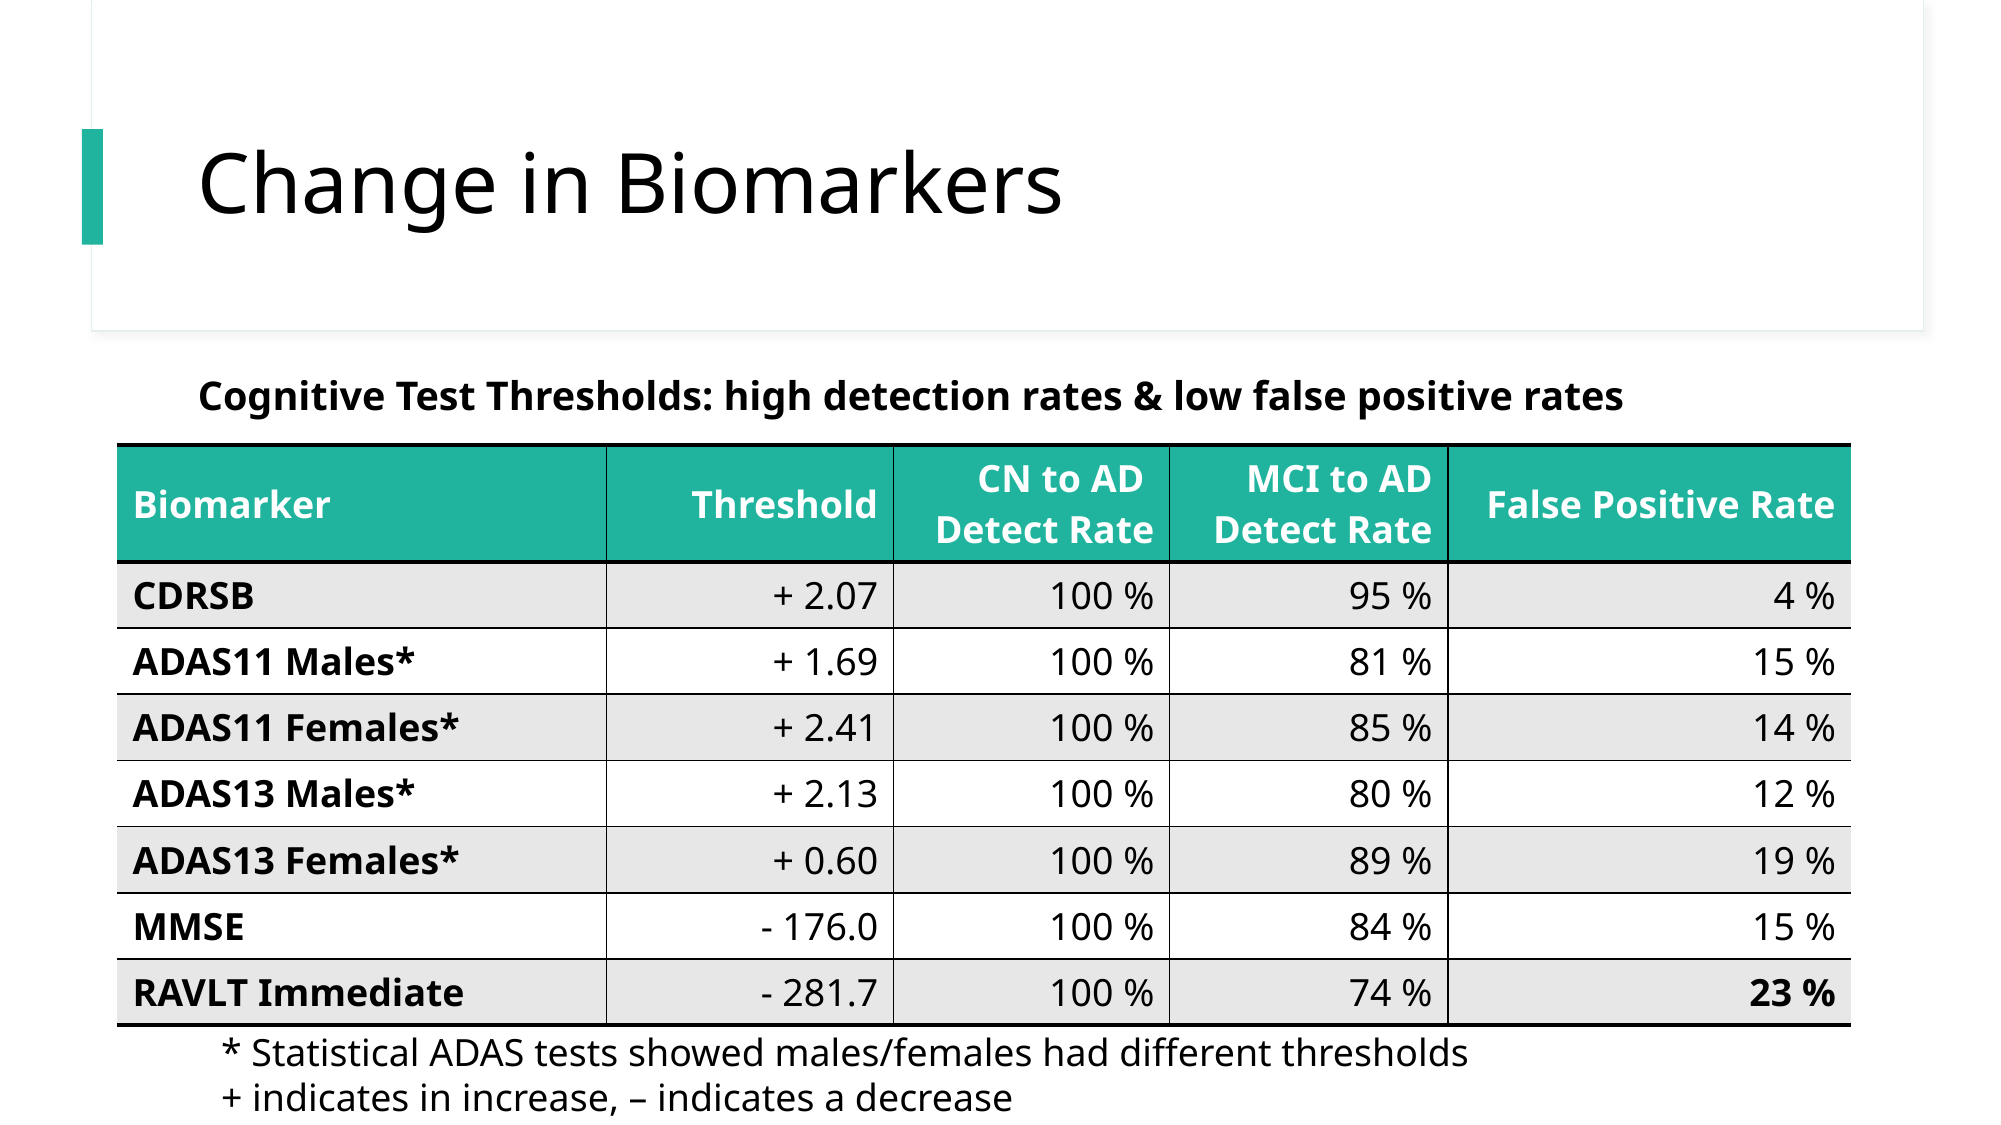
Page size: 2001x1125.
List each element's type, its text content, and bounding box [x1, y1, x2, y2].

table_cell 85 % [1170, 695, 1447, 760]
text_box * Statistical ADAS tests showed males/females had different thresholds + indicates in increase, – indicates a decrease [206, 1021, 1486, 1125]
table_cell 12 % [1449, 761, 1851, 826]
table_cell + 2.41 [607, 695, 893, 760]
table_cell + 2.13 [607, 761, 893, 826]
table_cell 95 % [1170, 564, 1447, 627]
table_cell 15 % [1449, 629, 1851, 693]
table_header False Positive Rate [1449, 447, 1851, 560]
table_cell - 281.7 [607, 960, 893, 1021]
table_cell + 2.07 [607, 564, 893, 627]
table_header Biomarker [117, 447, 606, 560]
table_cell ADAS13 Females* [117, 827, 606, 892]
table_cell MMSE [117, 894, 606, 958]
table_cell 15 % [1449, 894, 1851, 958]
table_header Threshold [607, 447, 893, 560]
table_cell ADAS11 Males* [117, 629, 606, 693]
table_header CN to AD Detect Rate [894, 447, 1169, 560]
table_cell ADAS13 Males* [117, 761, 606, 826]
table_cell 84 % [1170, 894, 1447, 958]
table_cell 23 % [1449, 960, 1851, 1023]
table_cell 100 % [894, 761, 1169, 826]
table_cell + 0.60 [607, 827, 893, 892]
table_cell 74 % [1170, 960, 1447, 1021]
title Change in Biomarkers [183, 90, 1851, 284]
table_cell 100 % [894, 564, 1169, 627]
table_cell CDRSB [117, 564, 606, 627]
table_cell 4 % [1449, 564, 1851, 627]
table_cell 81 % [1170, 629, 1447, 693]
table_cell 19 % [1449, 827, 1851, 892]
table_header MCI to AD Detect Rate [1170, 447, 1447, 560]
table_cell 100 % [894, 960, 1169, 1021]
table_cell ADAS11 Females* [117, 695, 606, 760]
table_cell 100 % [894, 695, 1169, 760]
list Cognitive Test Thresholds: high detection rates & low false positive rates [183, 328, 1851, 427]
table_cell 100 % [894, 894, 1169, 958]
table_cell + 1.69 [607, 629, 893, 693]
table_cell 80 % [1170, 761, 1447, 826]
table_cell RAVLT Immediate [117, 960, 606, 1023]
table_cell 14 % [1449, 695, 1851, 760]
table_cell 100 % [894, 827, 1169, 892]
table_cell 100 % [894, 629, 1169, 693]
table_cell - 176.0 [607, 894, 893, 958]
table_cell 89 % [1170, 827, 1447, 892]
